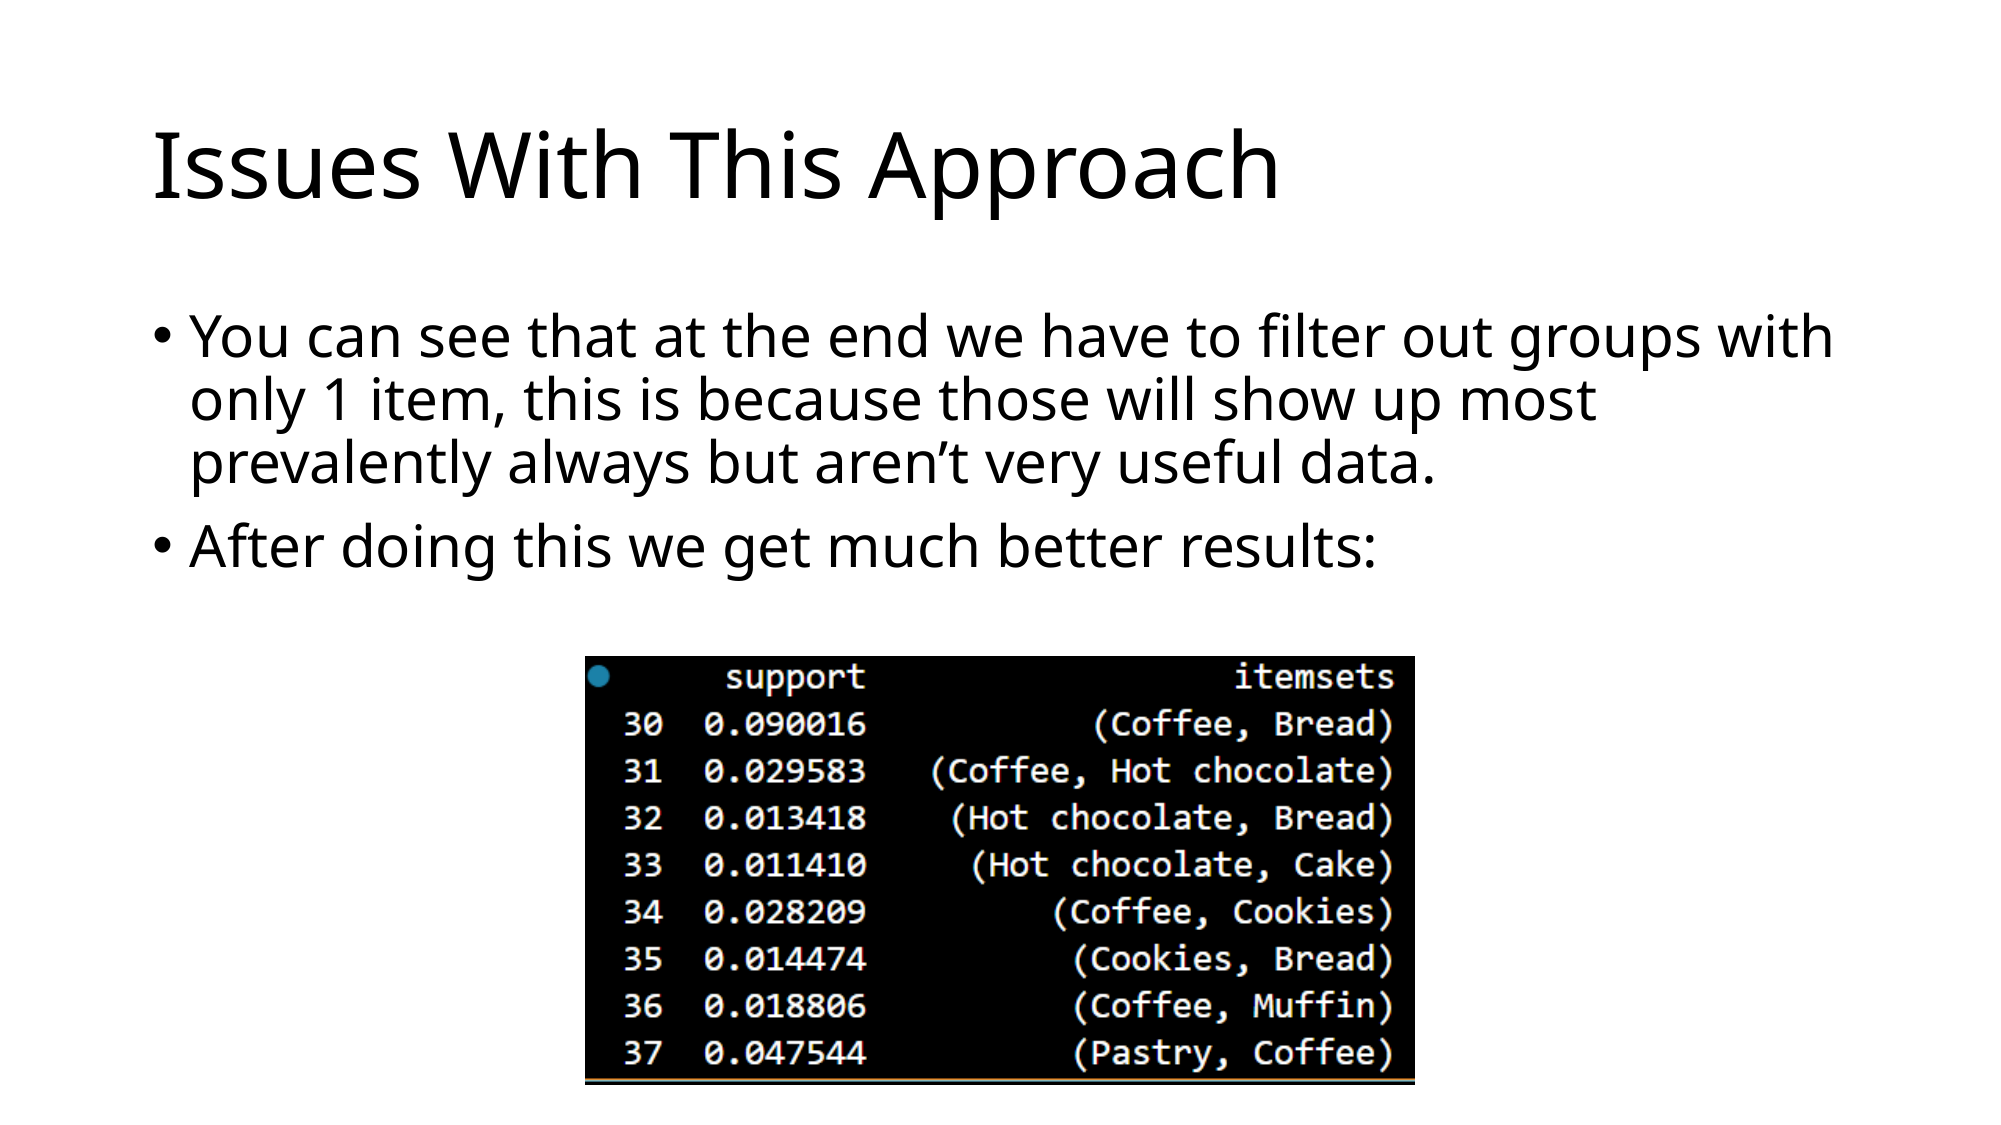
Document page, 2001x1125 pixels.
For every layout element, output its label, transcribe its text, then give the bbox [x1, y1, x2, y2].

list You can see that at the end we have to filter out groups with only 1 item, this is because those will show up most prevalently always but aren’t very useful data. After doing this we get much better results: [137, 299, 1863, 1014]
picture [585, 655, 1415, 1085]
title Issues With This Approach [137, 59, 1863, 278]
